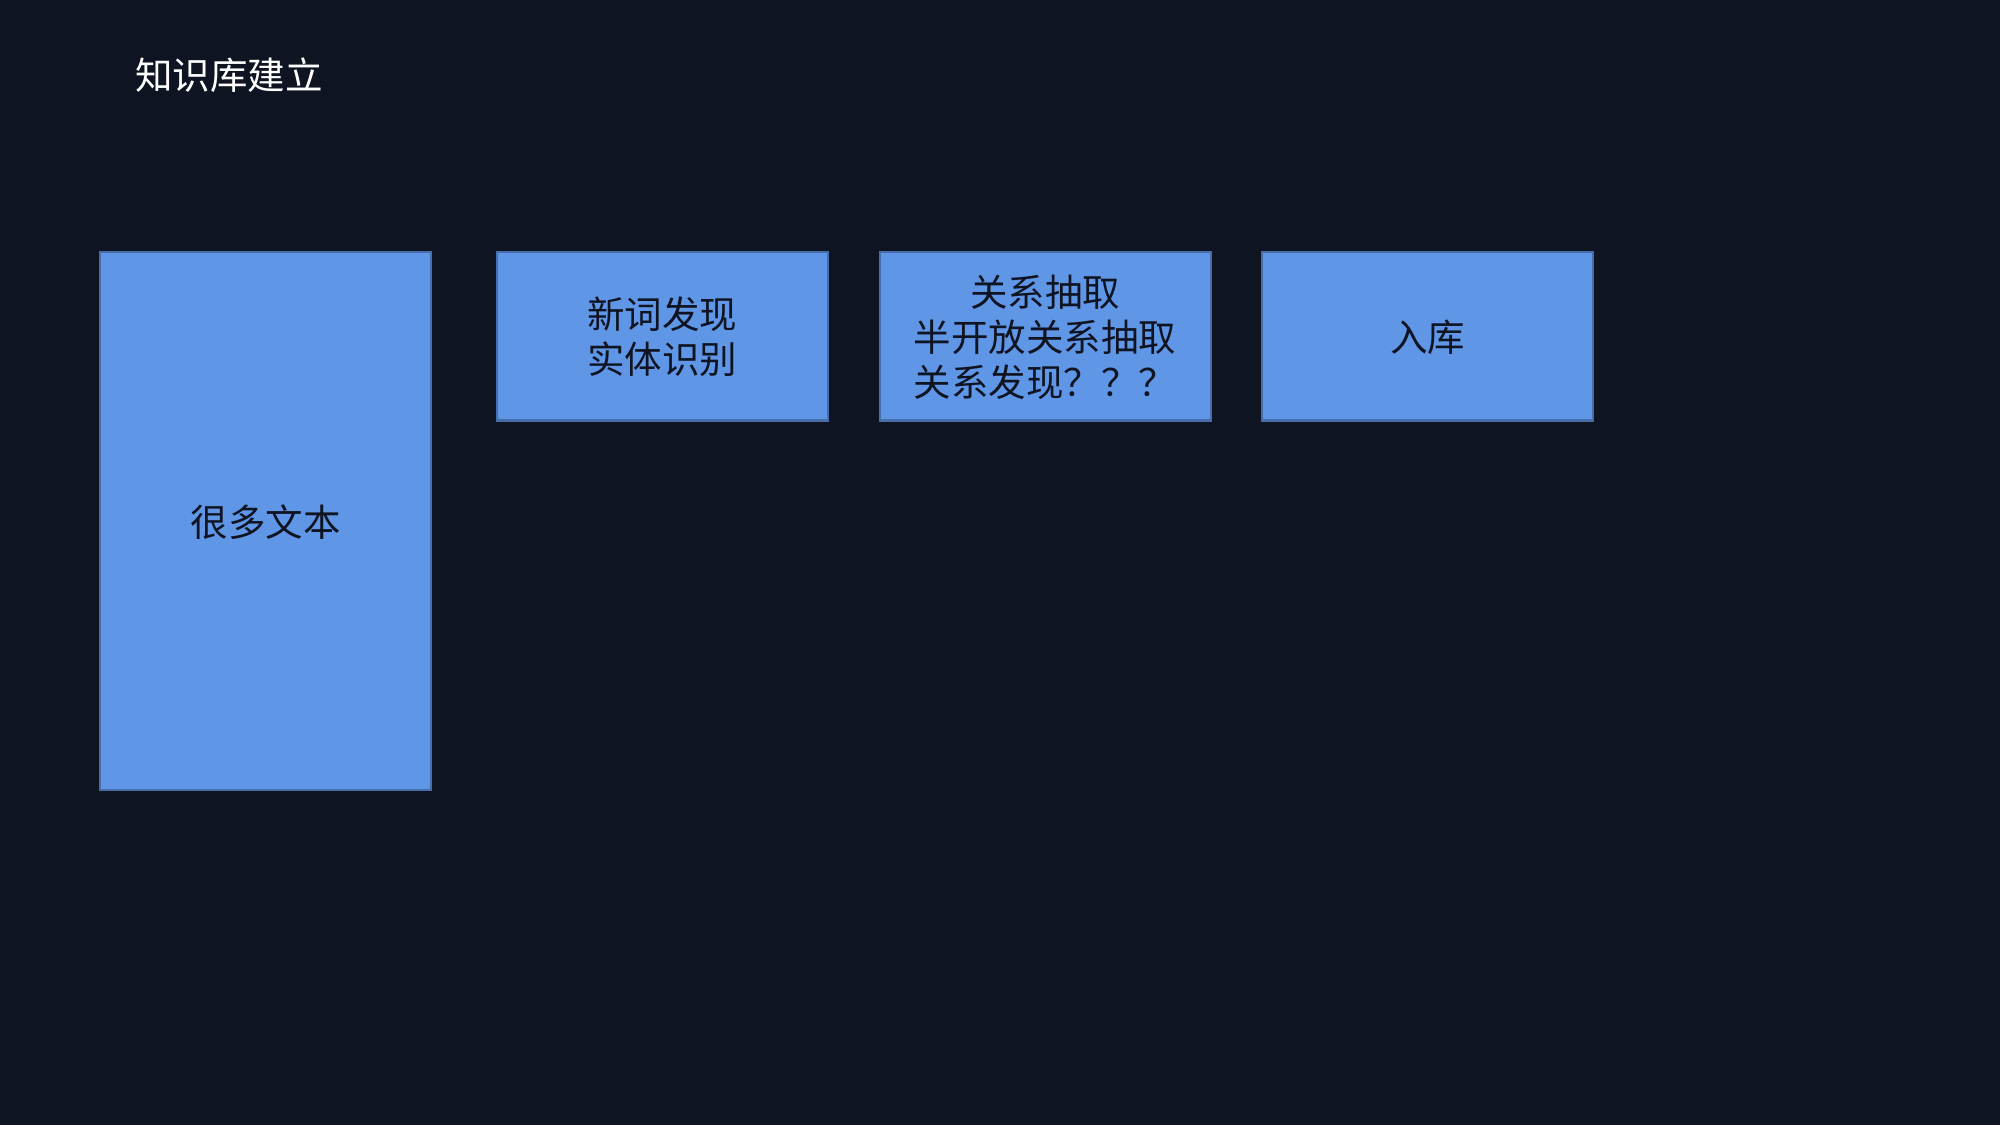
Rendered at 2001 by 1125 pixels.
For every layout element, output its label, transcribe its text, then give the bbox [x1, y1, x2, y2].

text_box 关系抽取 半开放关系抽取 关系发现？？？ [879, 251, 1212, 422]
text_box 知识库建立 [120, 44, 386, 105]
text_box 入库 [1261, 251, 1594, 422]
text_box 新词发现 实体识别 [496, 251, 829, 422]
text_box 很多文本 [99, 251, 432, 791]
